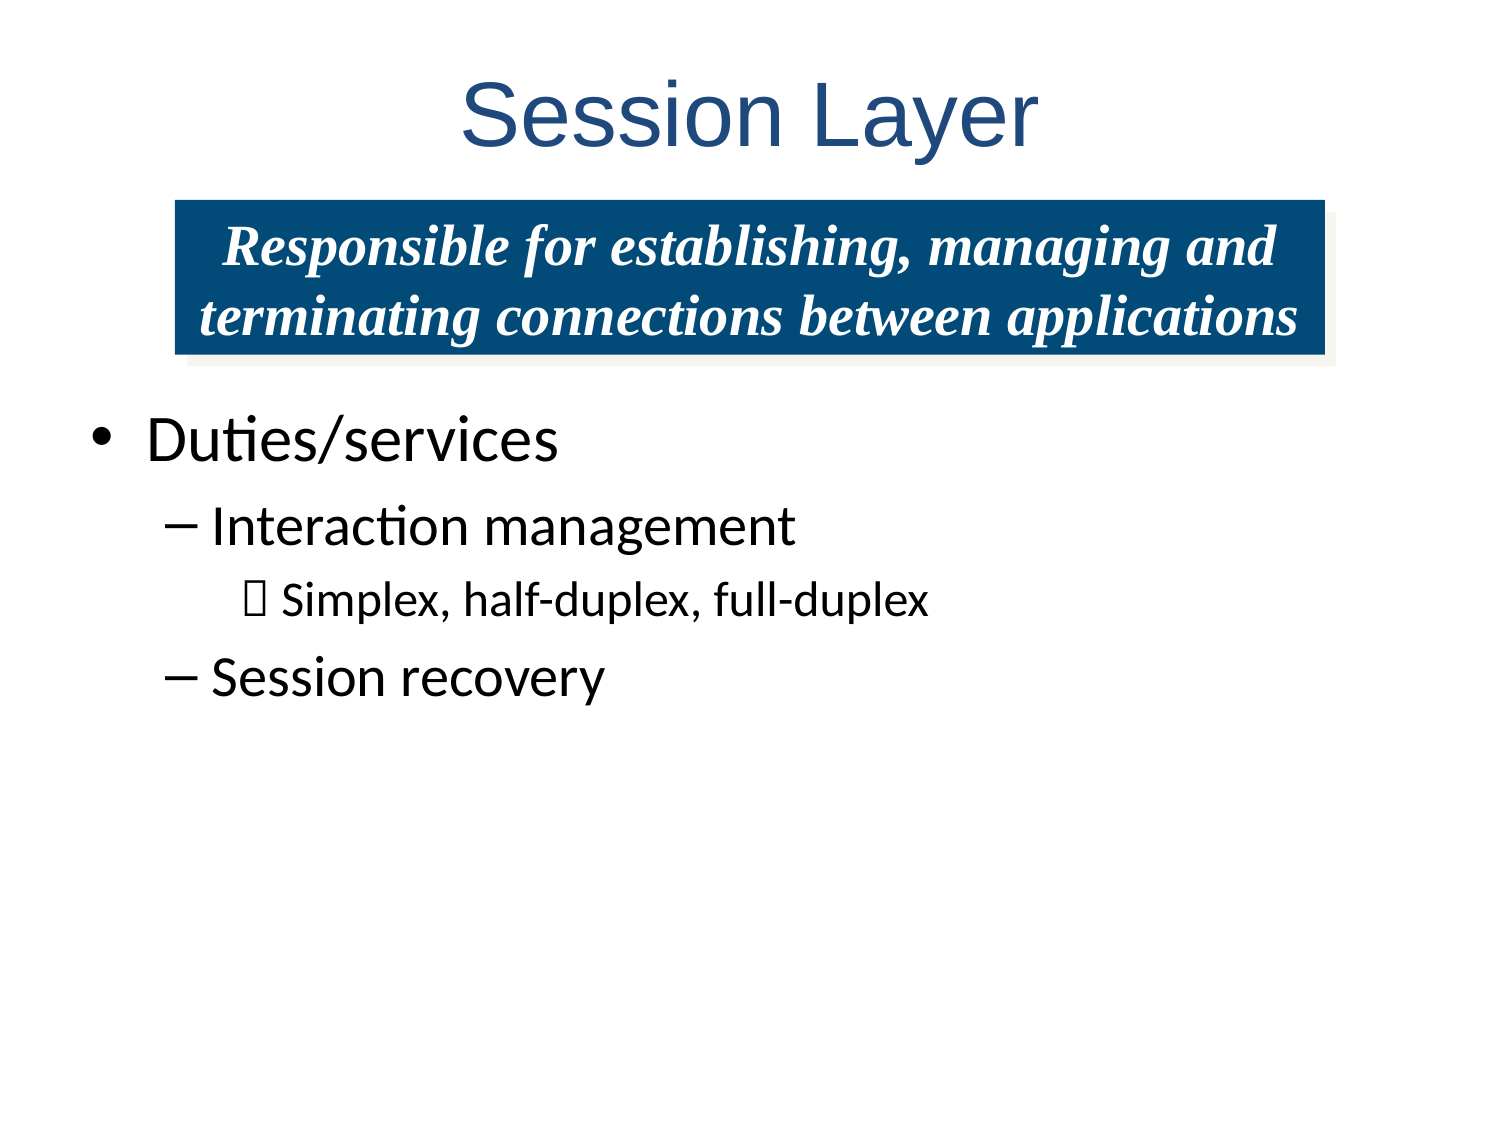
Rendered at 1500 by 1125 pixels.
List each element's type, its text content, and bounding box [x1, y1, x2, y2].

list Duties/services Interaction management  Simplex, half-duplex, full-duplex Session recovery [75, 387, 1425, 1000]
title Session Layer [75, 16, 1425, 204]
text_box Responsible for establishing, managing and terminating connections between applications [174, 199, 1325, 355]
